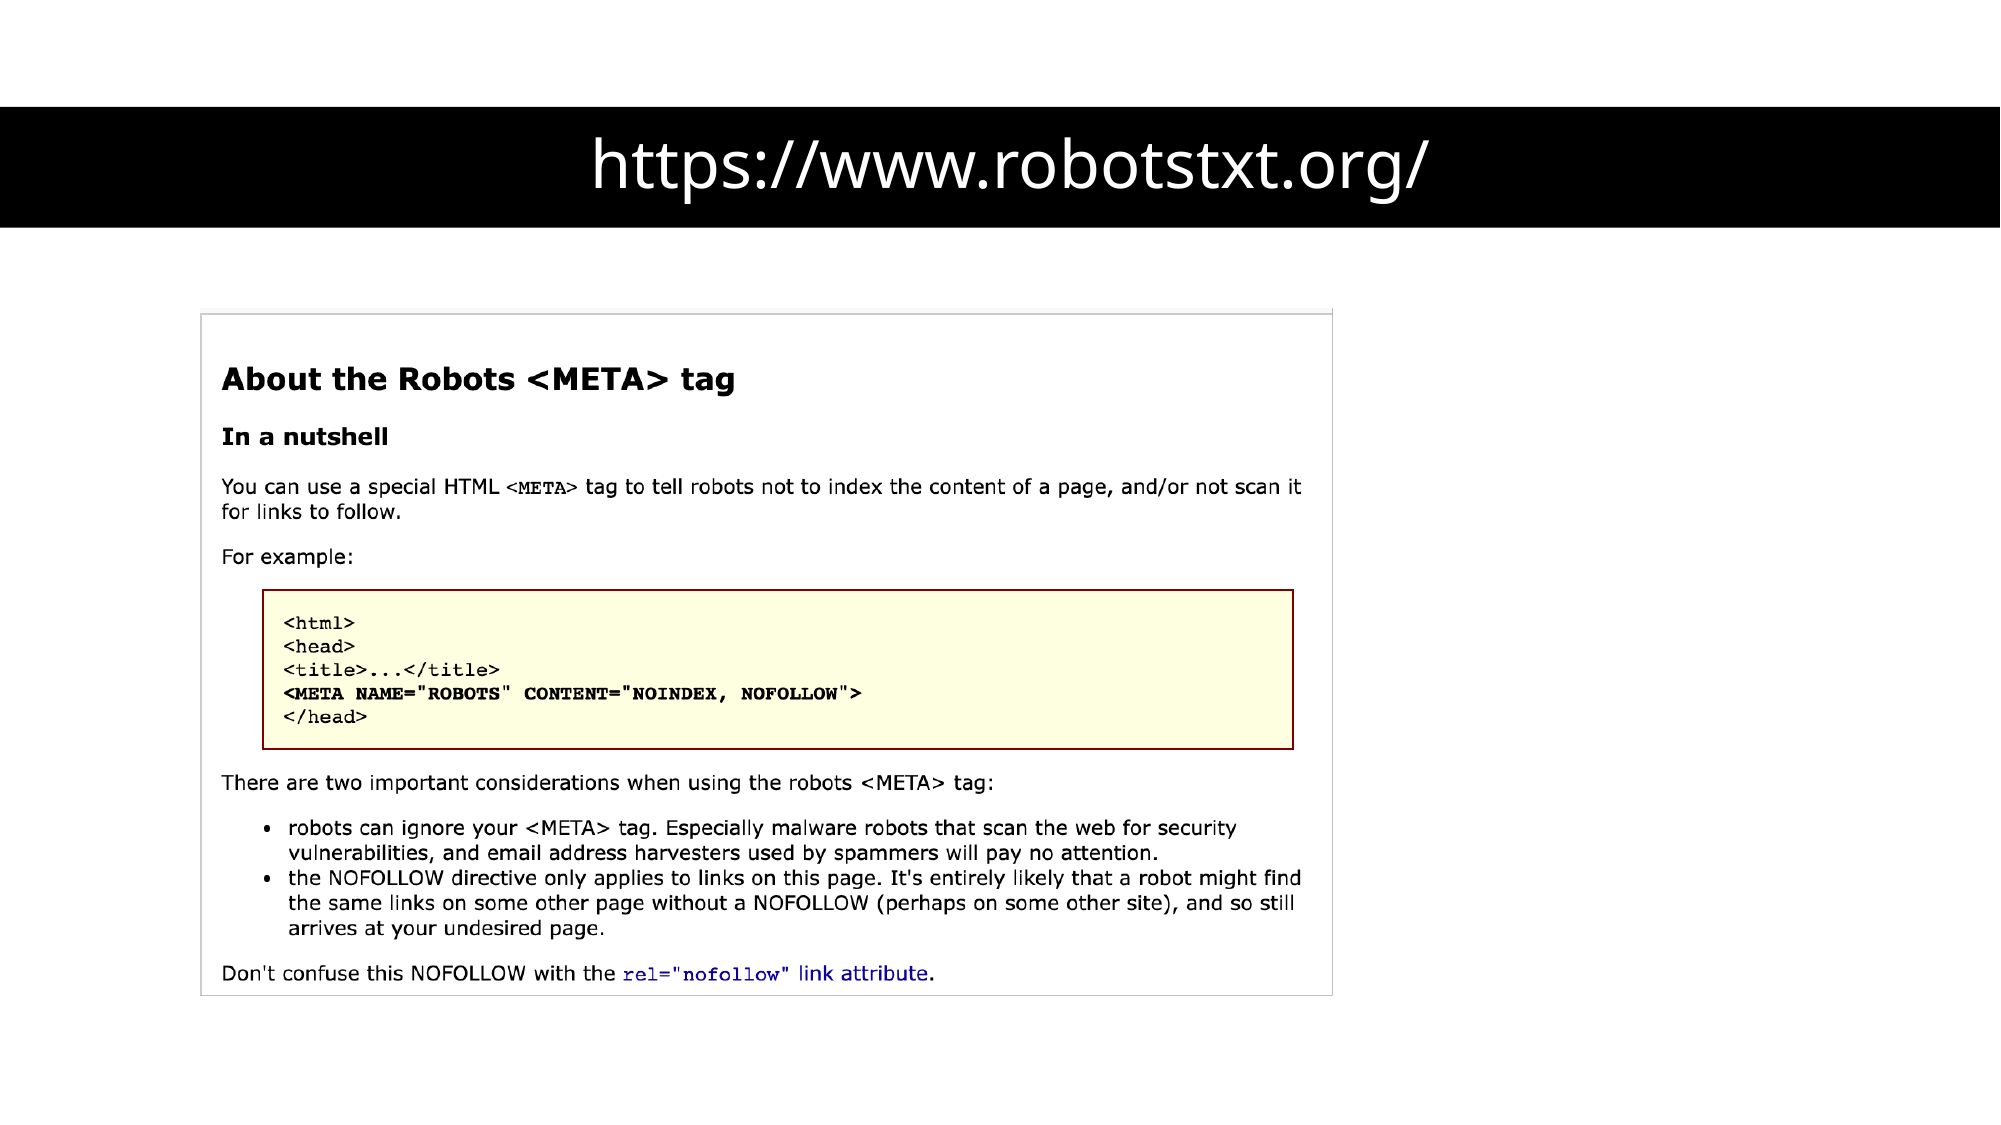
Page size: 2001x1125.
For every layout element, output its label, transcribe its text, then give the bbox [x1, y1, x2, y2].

text_box [0, 106, 2000, 229]
text_box https://www.robotstxt.org/ [91, 105, 1931, 228]
picture [116, 274, 1884, 996]
